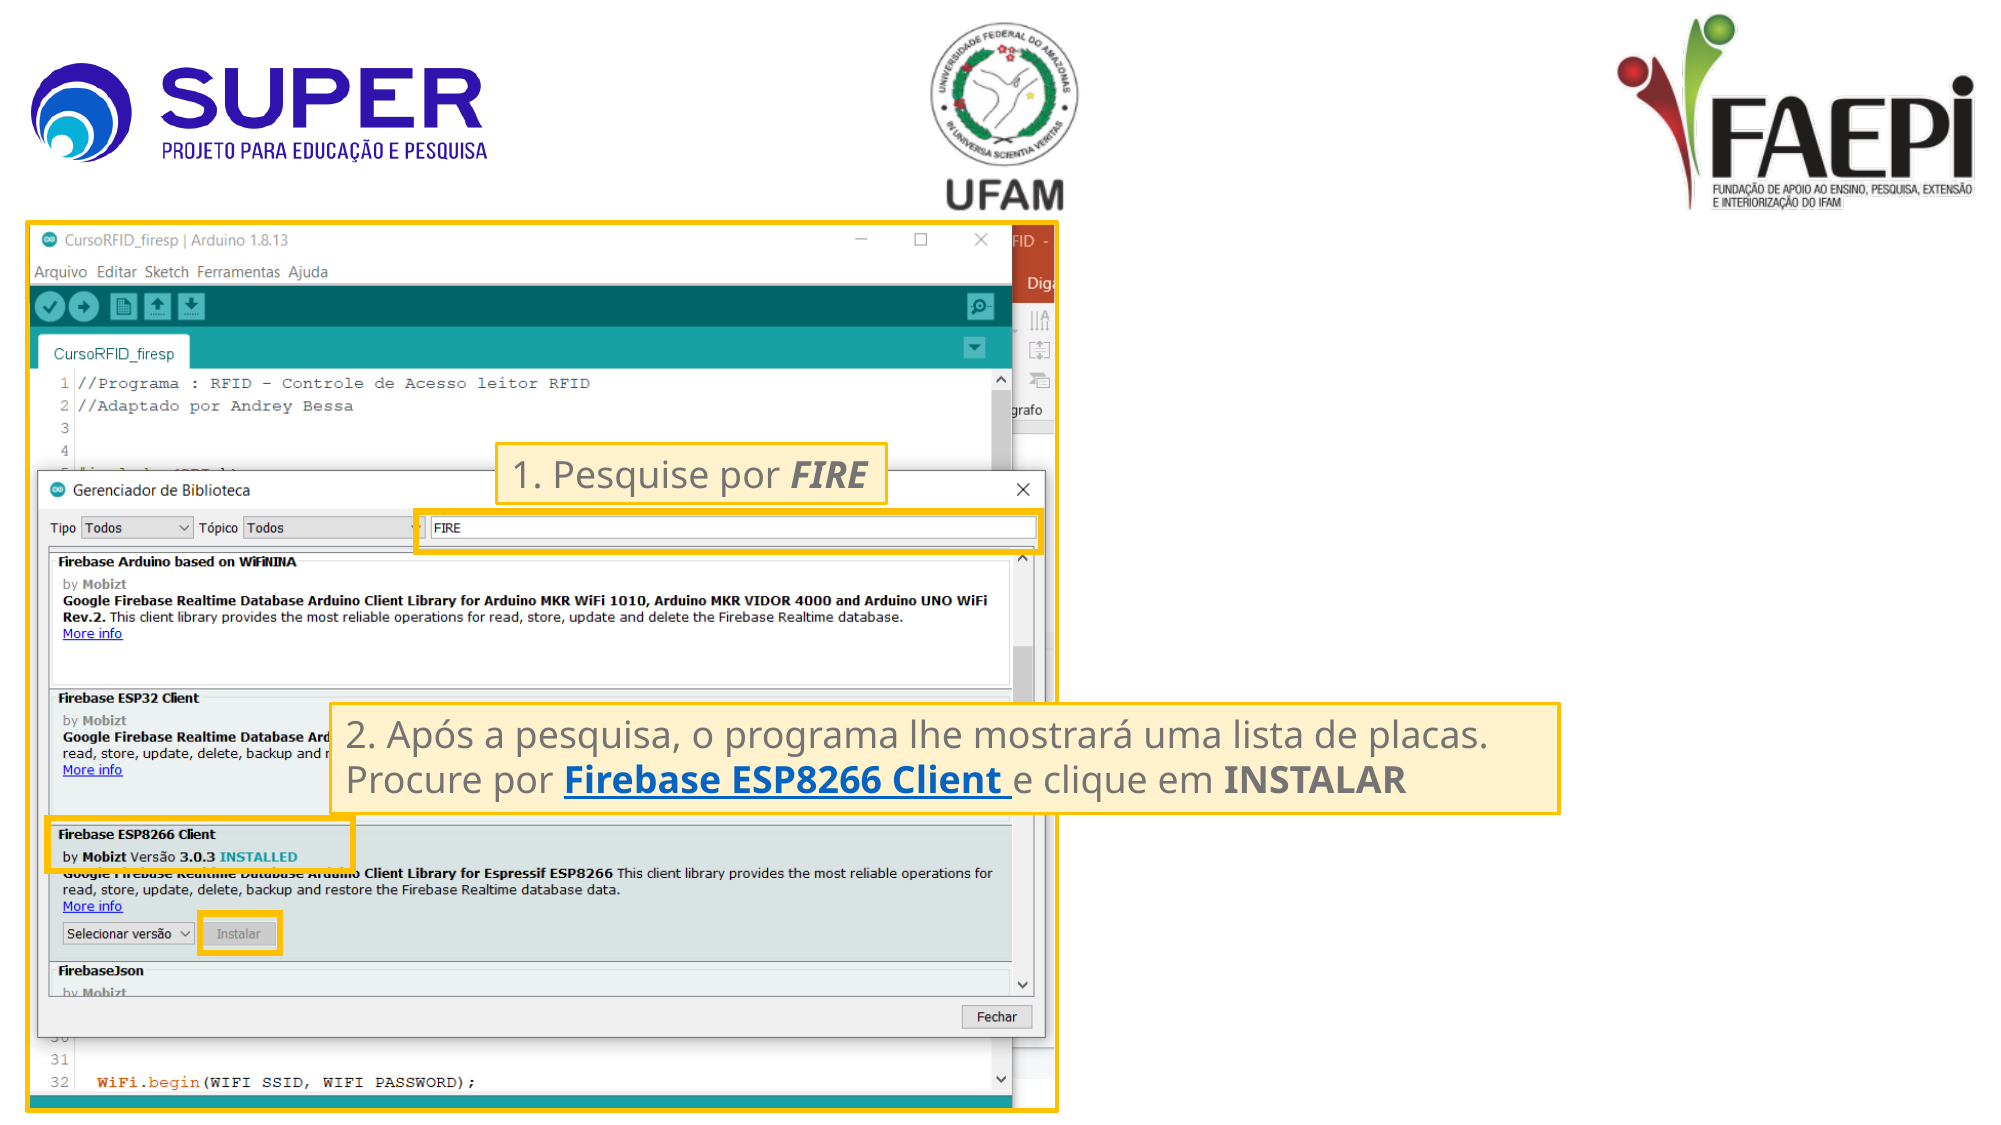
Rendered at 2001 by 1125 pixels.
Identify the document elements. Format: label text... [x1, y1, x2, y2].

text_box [29, 12, 1976, 238]
picture [29, 224, 1055, 1109]
text_box 2. Após a pesquisa, o programa lhe mostrará uma lista de placas. Procure por Firebase ESP8266 Client e clique em INSTALAR [1055, 703, 1559, 814]
